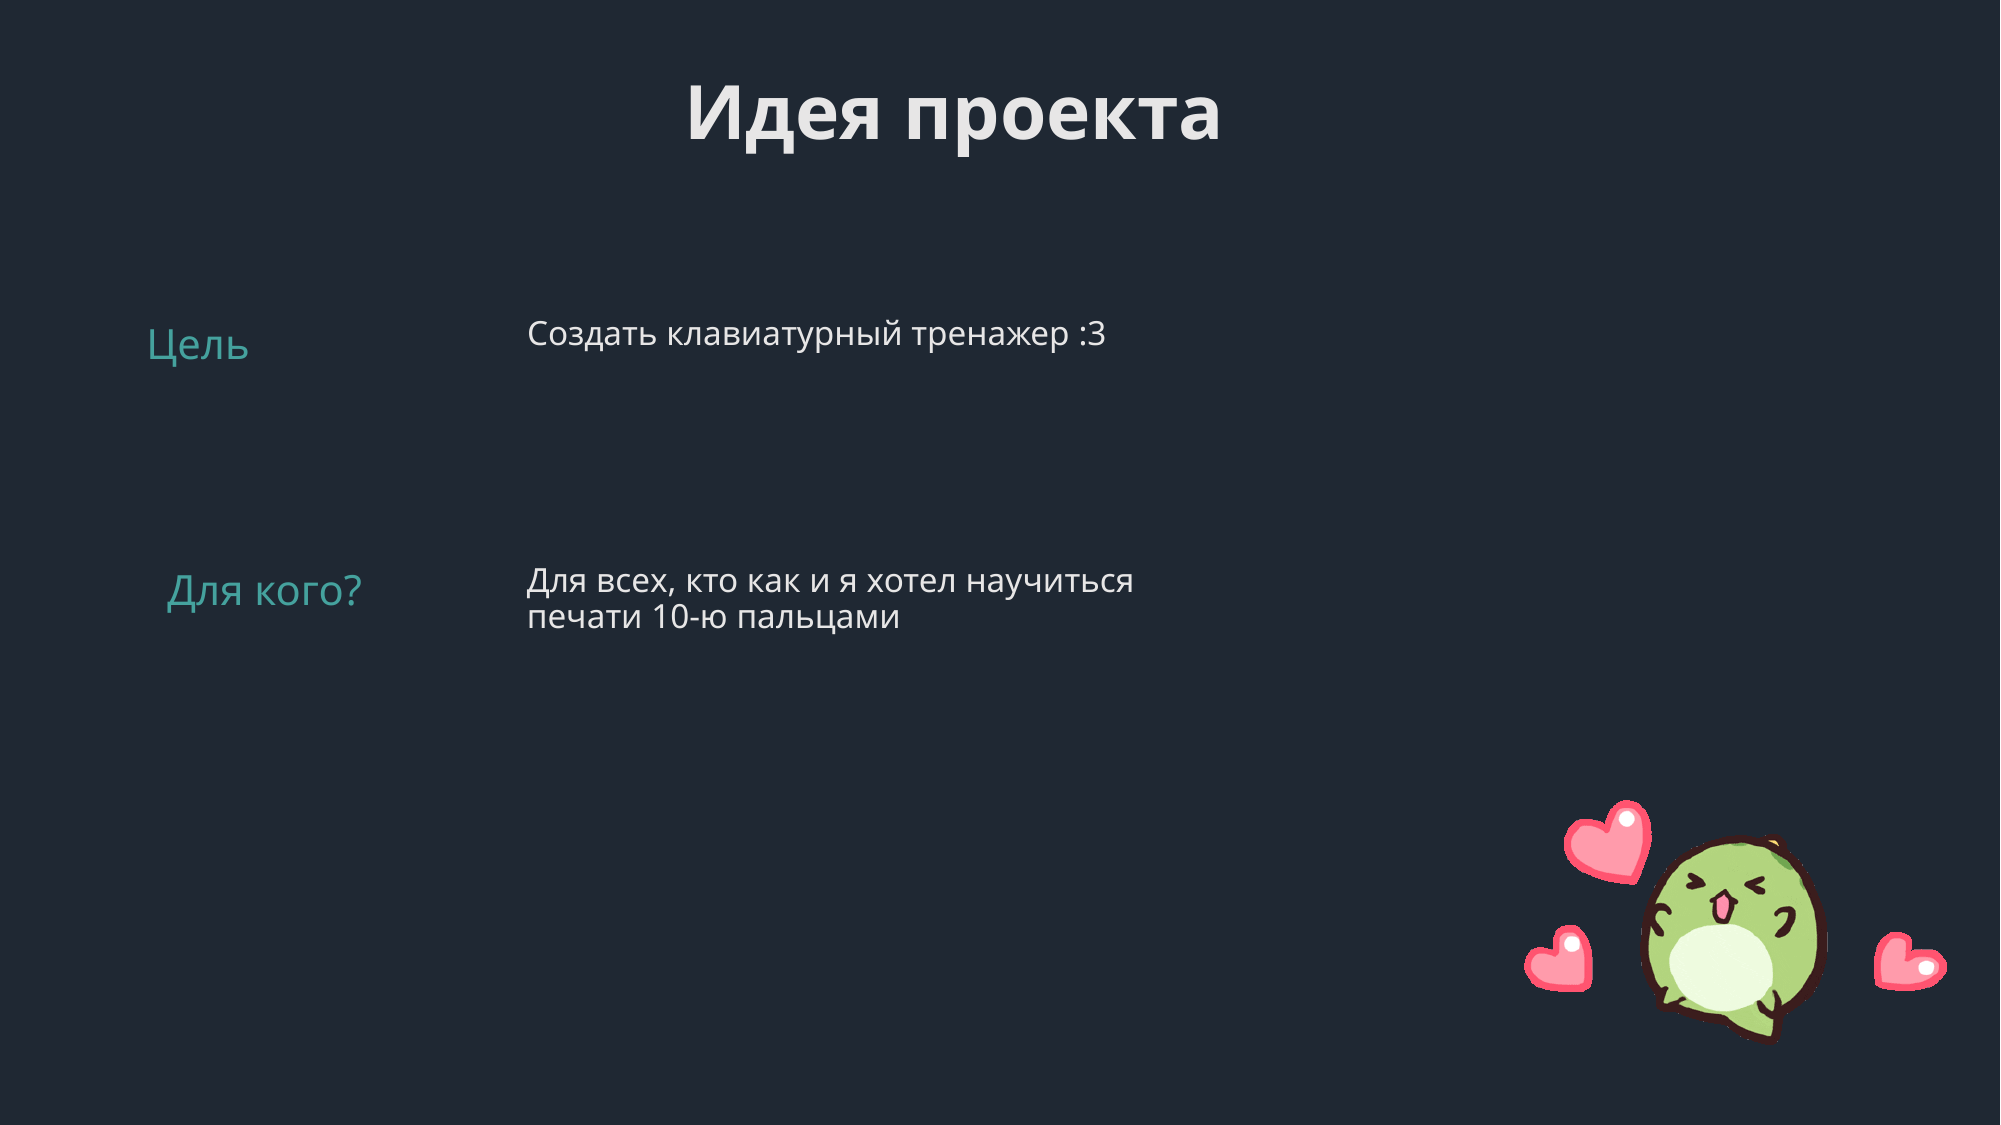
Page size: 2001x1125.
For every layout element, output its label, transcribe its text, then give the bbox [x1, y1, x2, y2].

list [1518, 731, 1951, 1052]
list Создать клавиатурный тренажер :3 [512, 309, 1158, 410]
text_box Для всех, кто как и я хотел научиться печати 10-ю пальцами [511, 556, 1237, 669]
title Идея проекта [631, 62, 1277, 164]
text_box Для кого? [152, 556, 377, 622]
text_box Цель [131, 310, 541, 376]
